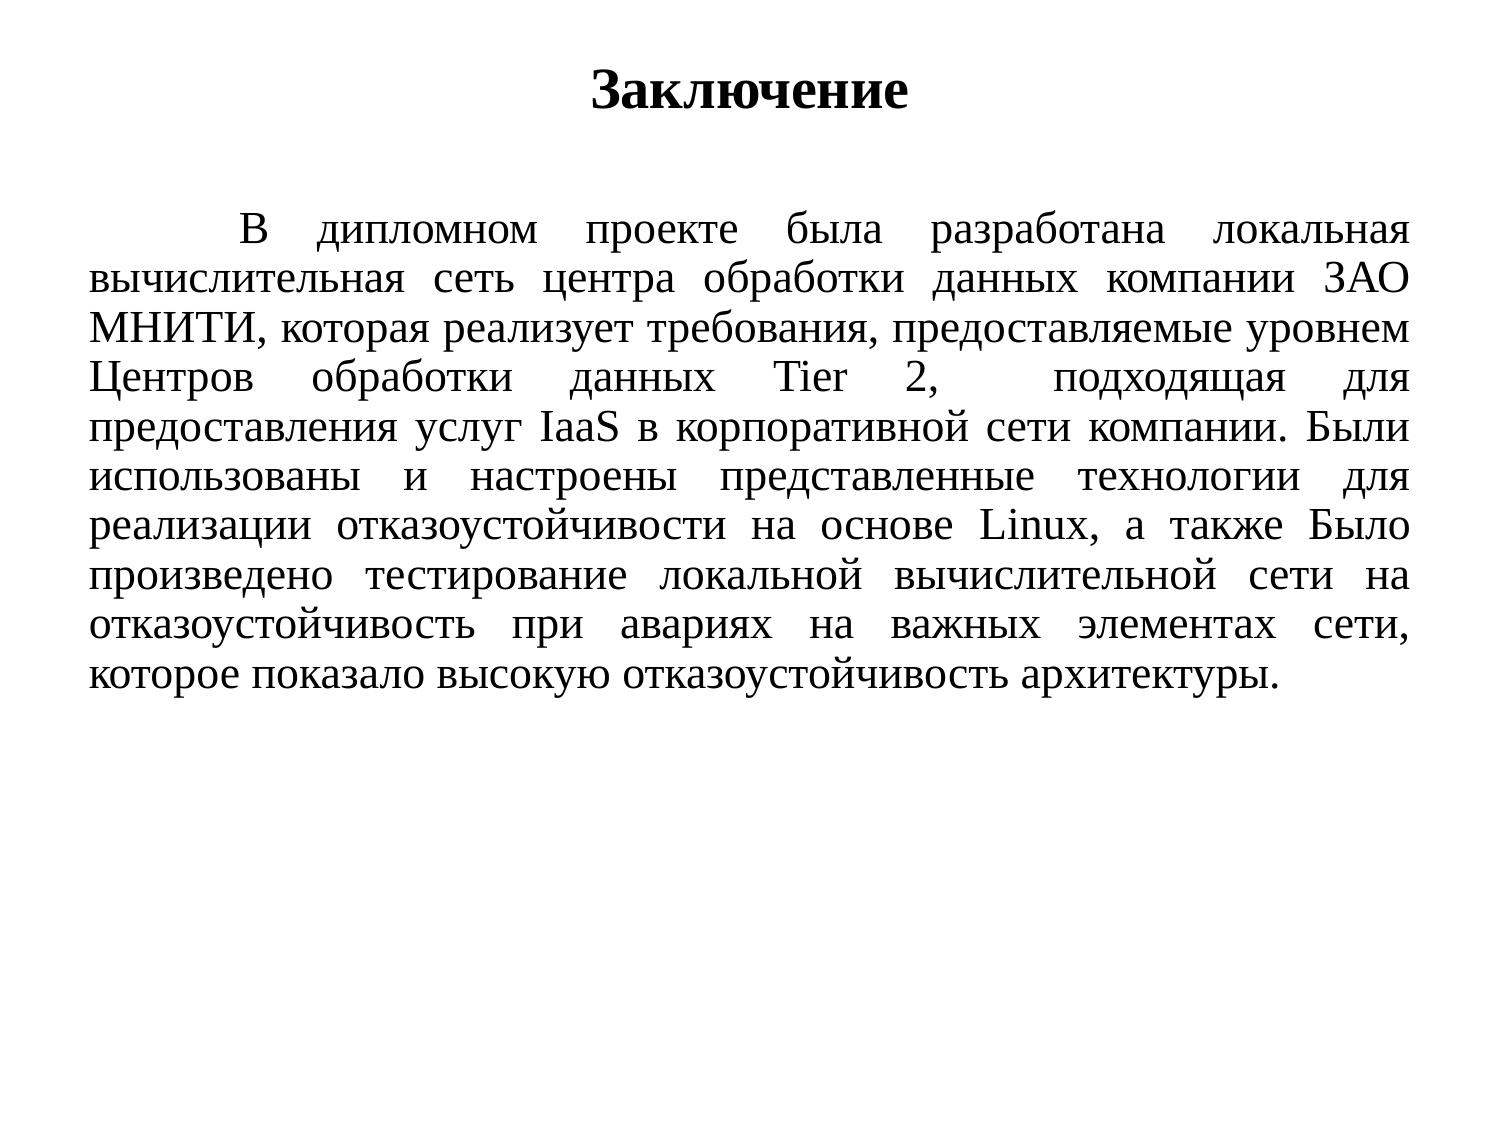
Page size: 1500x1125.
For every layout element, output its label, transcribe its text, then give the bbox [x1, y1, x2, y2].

list В дипломном проекте была разработана локальная вычислительная сеть центра обработки данных компании ЗАО МНИТИ, которая реализует требования, предоставляемые уровнем Центров обработки данных Tier 2, подходящая для предоставления услуг IaaS в корпоративной сети компании. Были использованы и настроены представленные технологии для реализации отказоустойчивости на основе Linux, а также Было произведено тестирование локальной вычислительной сети на отказоустойчивость при авариях на важных элементах сети, которое показало высокую отказоустойчивость архитектуры. [73, 196, 1427, 835]
text_box Заключение [0, 42, 1500, 128]
